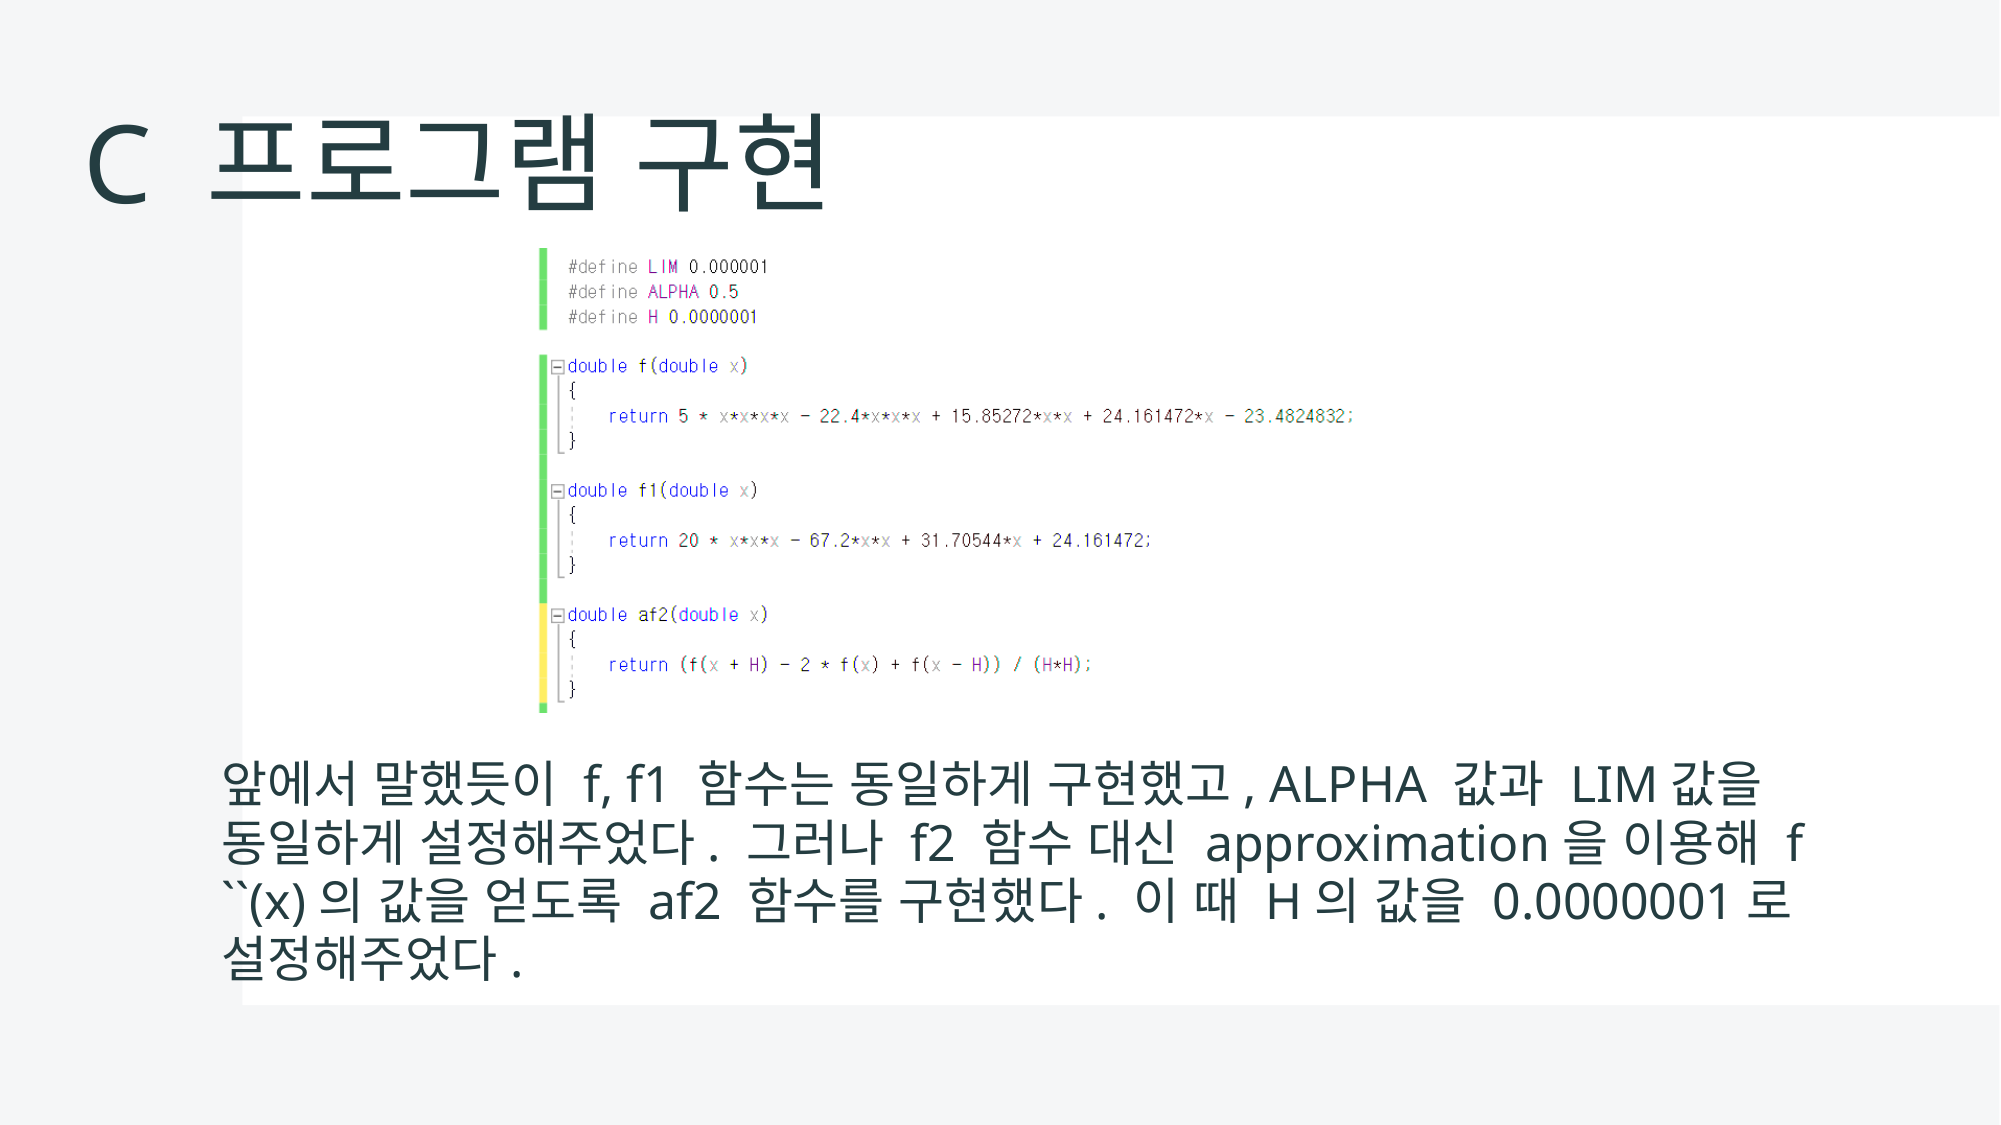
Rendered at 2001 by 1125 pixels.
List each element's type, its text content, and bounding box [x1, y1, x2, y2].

picture [527, 248, 1385, 713]
title C 프로그램 구현 [68, 59, 1799, 278]
list 앞에서 말했듯이 f, f1 함수는 동일하게 구현했고, ALPHA 값과 LIM값을 동일하게 설정해주었다. 그러나 f2 함수 대신 approximation을 이용해 f ``(x)의 값을 얻도록 af2 함수를 구현했다. 이 때 H의 값을 0.0000001로 설정해주었다. [206, 746, 1857, 1066]
